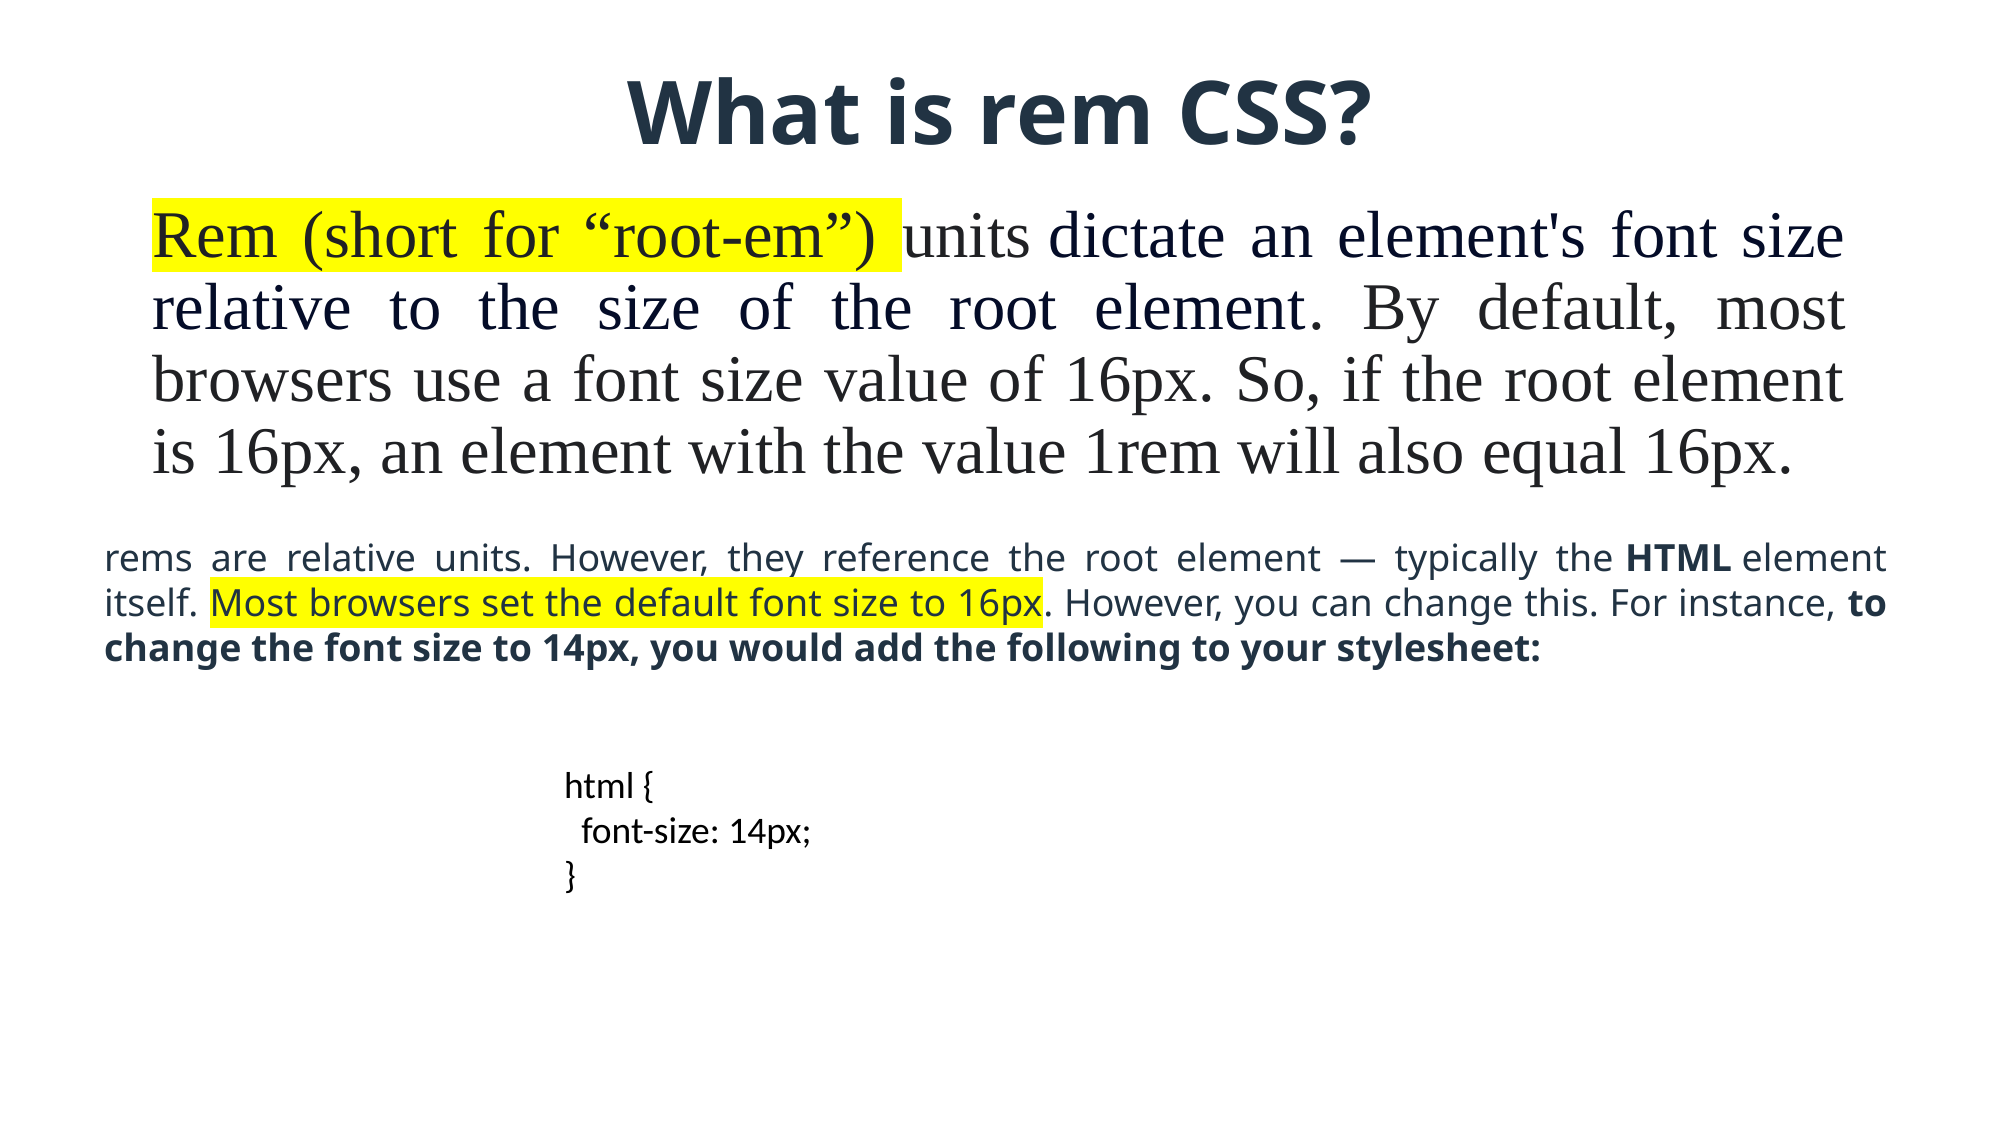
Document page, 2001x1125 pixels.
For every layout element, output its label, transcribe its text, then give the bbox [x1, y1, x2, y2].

list Rem (short for “root-em”) units dictate an element's font size relative to the size of the root element. By default, most browsers use a font size value of 16px. So, if the root element is 16px, an element with the value 1rem will also equal 16px. [137, 677, 1863, 1014]
list Rem (short for “root-em”) units dictate an element's font size relative to the size of the root element. By default, most browsers use a font size value of 16px. So, if the root element is 16px, an element with the value 1rem will also equal 16px. [137, 192, 1863, 527]
text_box html { font-size: 14px; } [549, 753, 1550, 904]
title What is rem CSS? [137, 59, 1863, 192]
text_box rems are relative units. However, they reference the root element — typically the HTML element itself. Most browsers set the default font size to 16px. However, you can change this. For instance, to change the font size to 14px, you would add the following to your stylesheet: [89, 527, 1902, 677]
